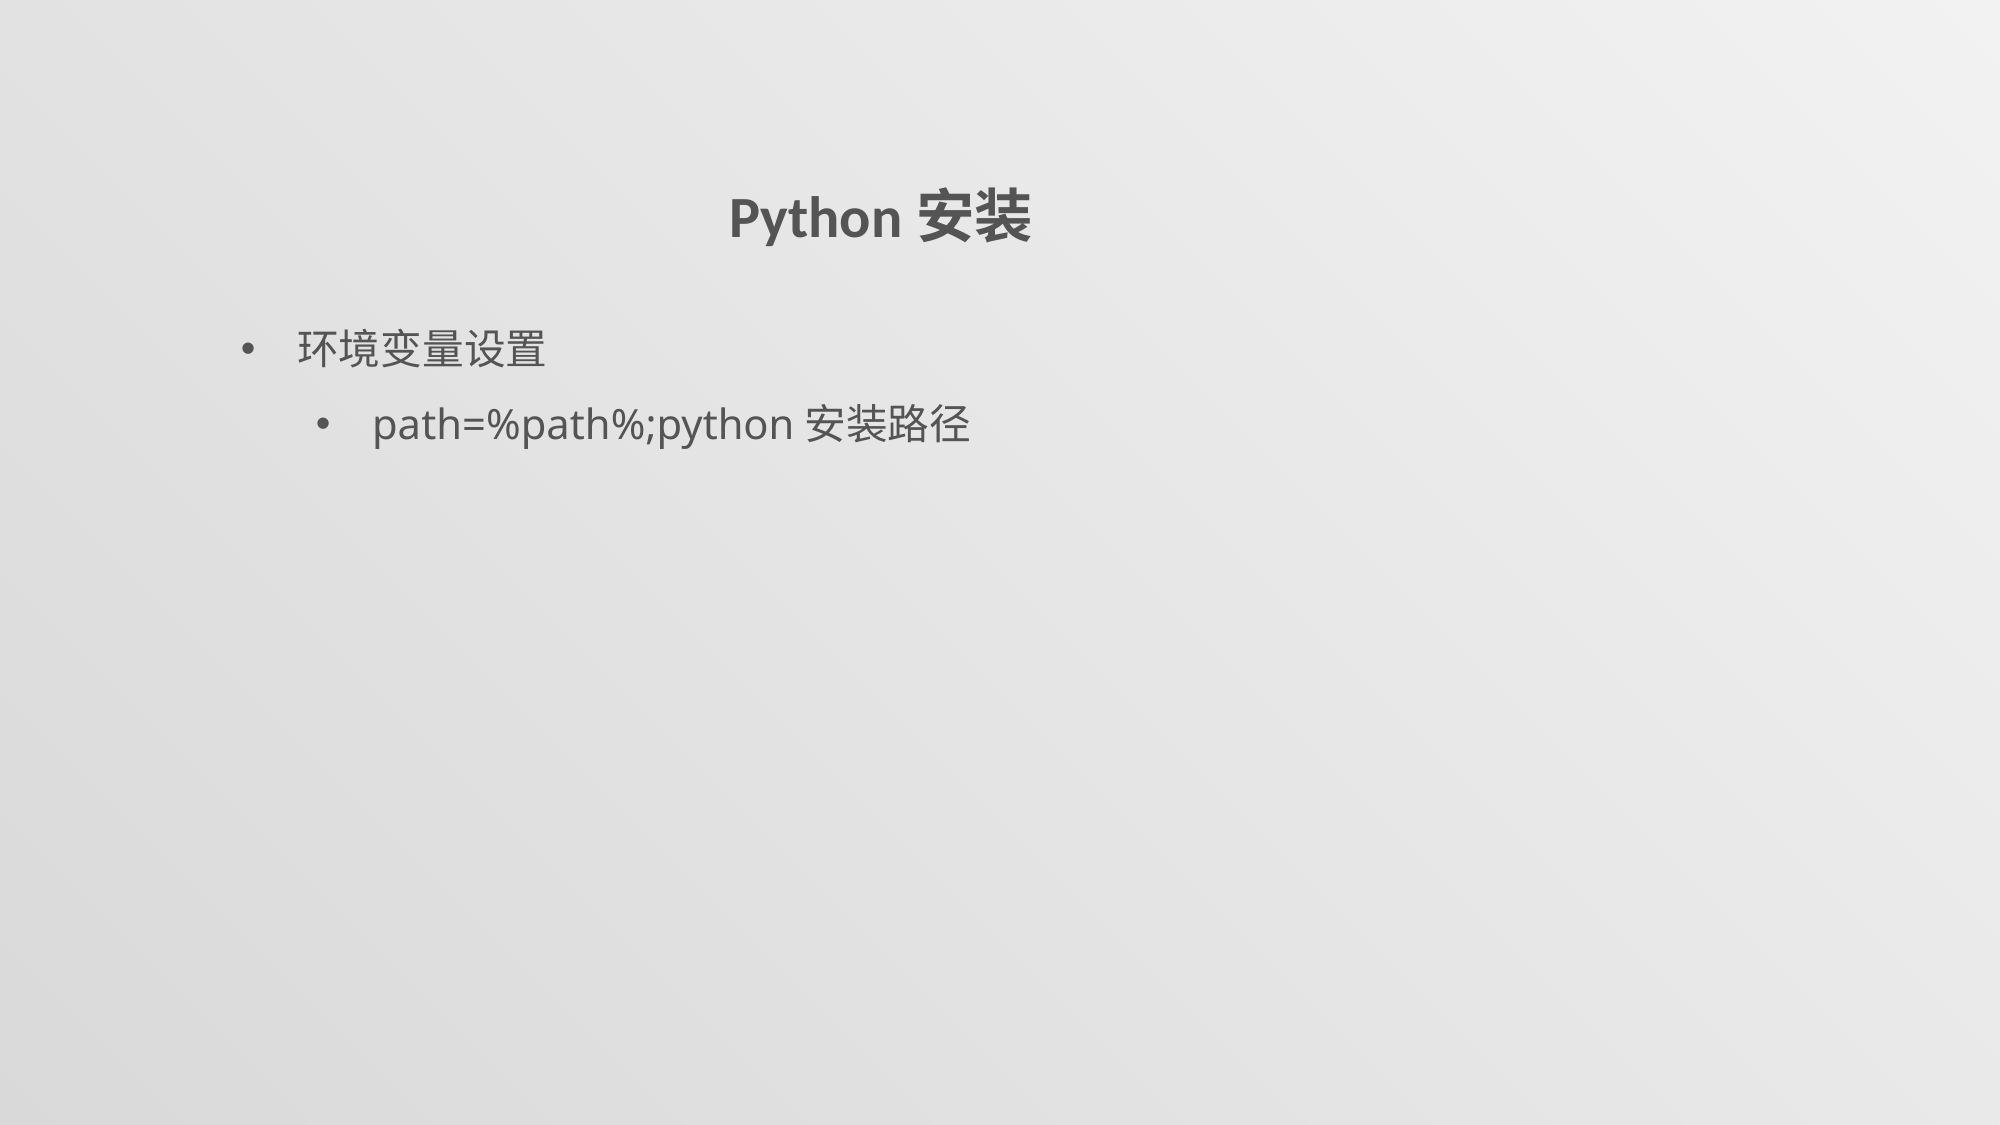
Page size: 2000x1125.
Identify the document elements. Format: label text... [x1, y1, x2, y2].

text_box 环境变量设置 path=%path%;python安装路径 [226, 290, 987, 456]
text_box Python安装 [125, 137, 1579, 257]
